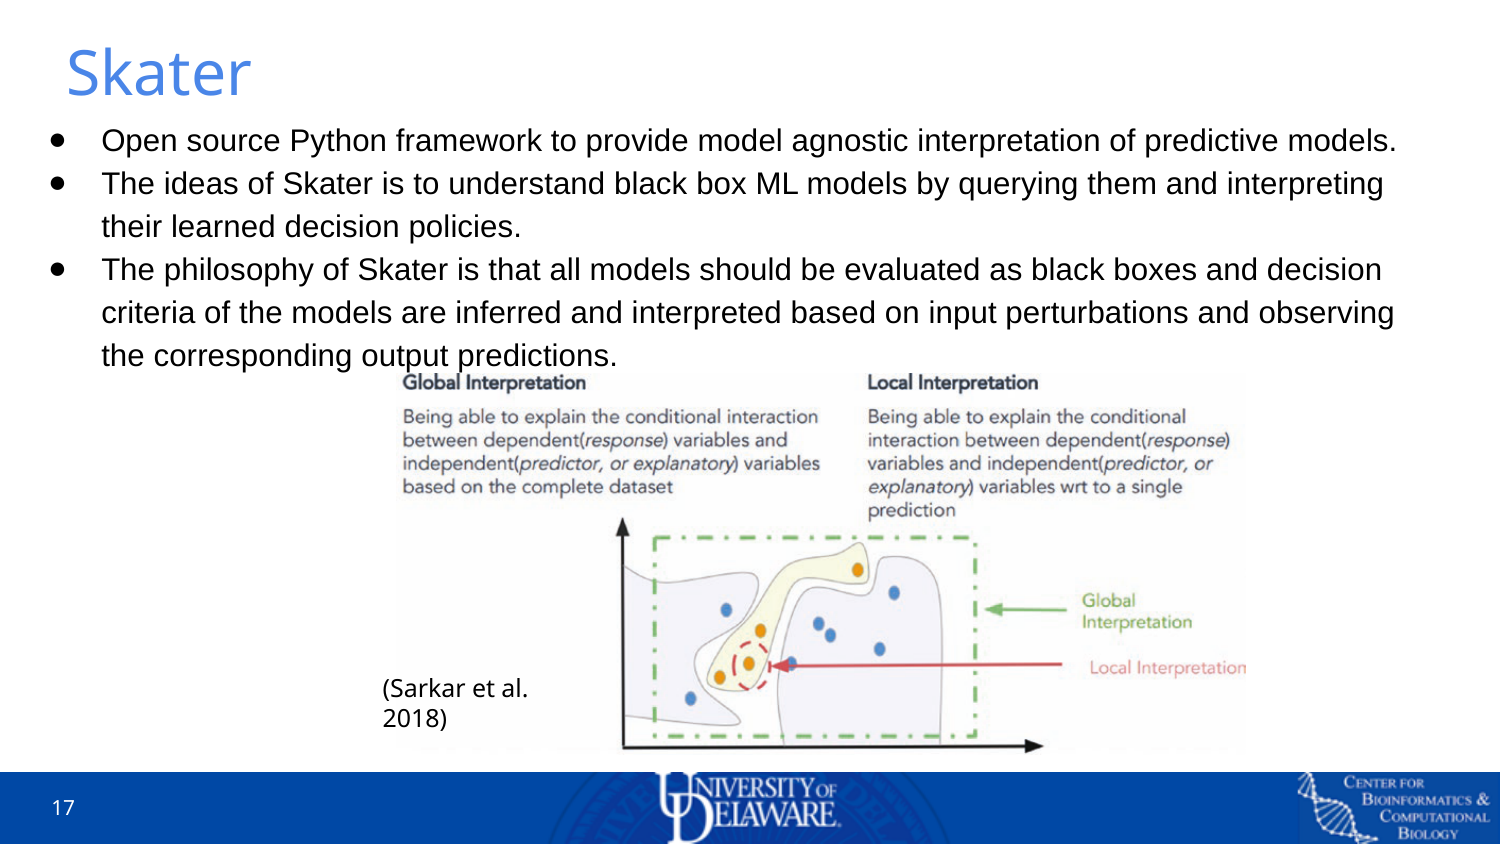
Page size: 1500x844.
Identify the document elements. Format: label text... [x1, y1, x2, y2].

picture [396, 373, 1246, 755]
text_box Open source Python framework to provide model agnostic interpretation of predictive models. The ideas of Skater is to understand black box ML models by querying them and interpreting their learned decision policies. The philosophy of Skater is that all models should be evaluated as black boxes and decision criteria of the models are inferred and interpreted based on input perturbations and observing the corresponding output predictions. [11, 99, 1449, 388]
picture [0, 772, 1500, 844]
text_box (Sarkar et al. 2018) [367, 657, 391, 748]
title Skater [51, 18, 1449, 99]
